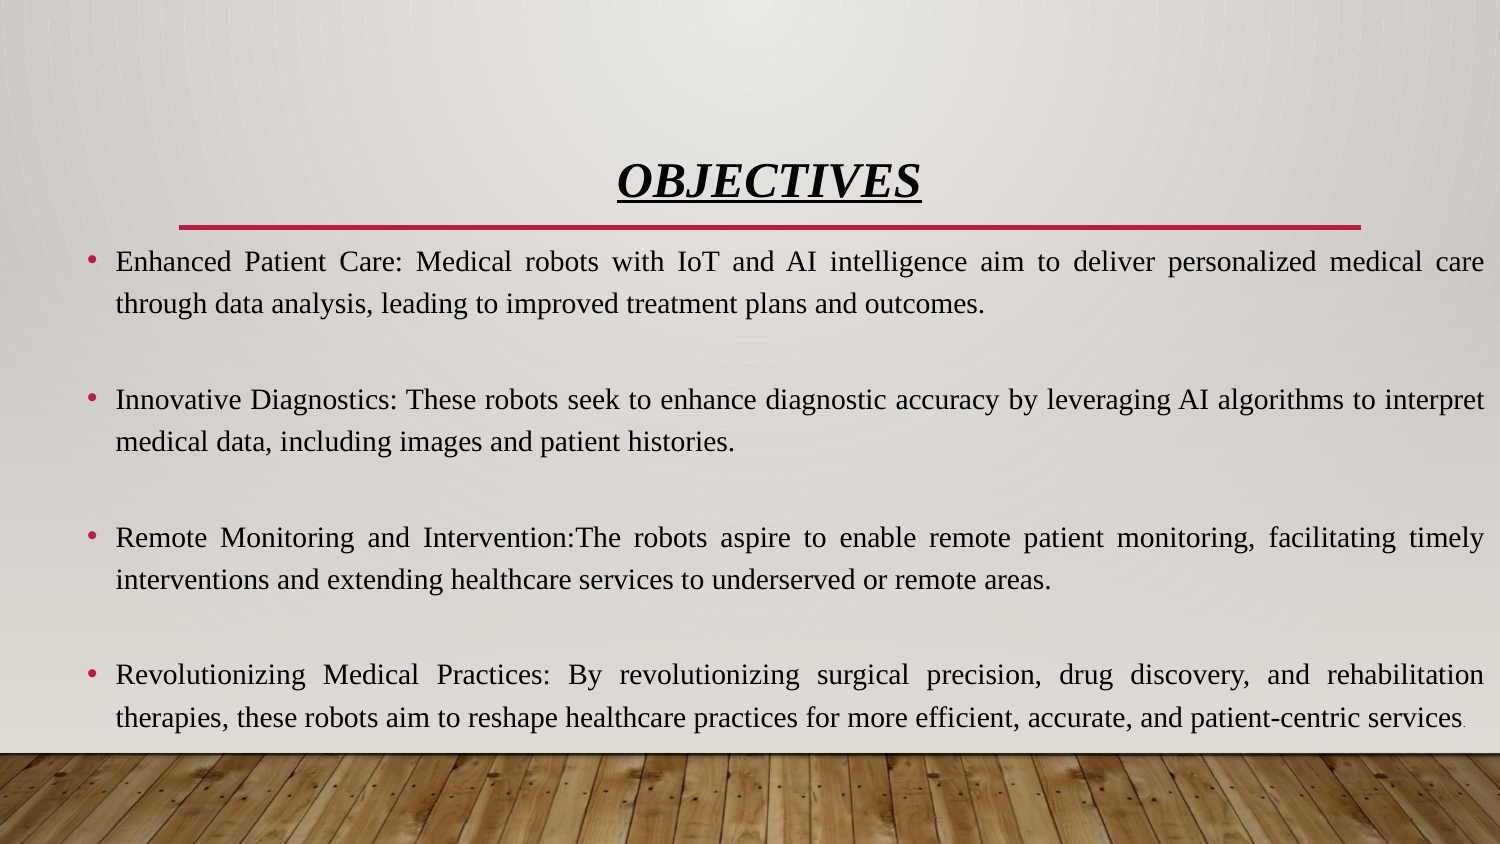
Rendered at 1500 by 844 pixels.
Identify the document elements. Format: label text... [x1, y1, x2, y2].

list Enhanced Patient Care: Medical robots with IoT and AI intelligence aim to deliver personalized medical care through data analysis, leading to improved treatment plans and outcomes. Innovative Diagnostics: These robots seek to enhance diagnostic accuracy by leveraging AI algorithms to interpret medical data, including images and patient histories. Remote Monitoring and Intervention:The robots aspire to enable remote patient monitoring, facilitating timely interventions and extending healthcare services to underserved or remote areas. Revolutionizing Medical Practices: By revolutionizing surgical precision, drug discovery, and rehabilitation therapies, these robots aim to reshape healthcare practices for more efficient, accurate, and patient-centric services. [72, 227, 1500, 798]
title OBJECTIVES [178, 146, 1361, 227]
picture [0, 753, 1500, 844]
